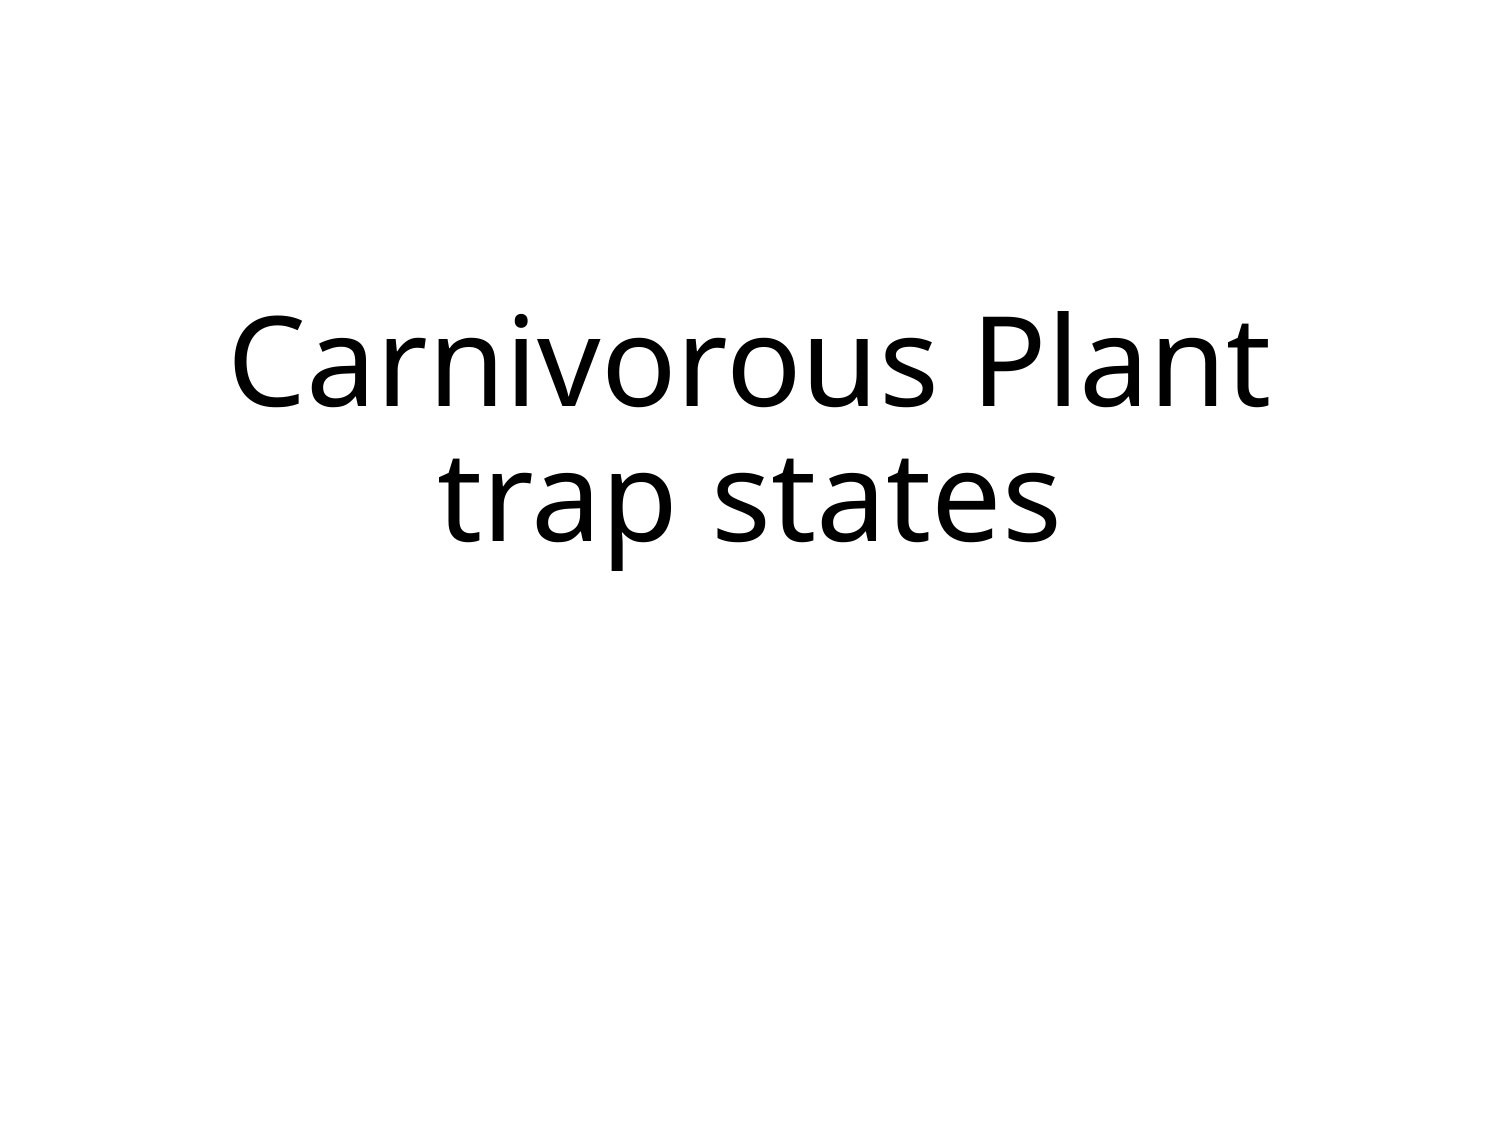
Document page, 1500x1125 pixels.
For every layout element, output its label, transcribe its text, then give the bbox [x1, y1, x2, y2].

title Carnivorous Plant trap states [112, 184, 1388, 576]
